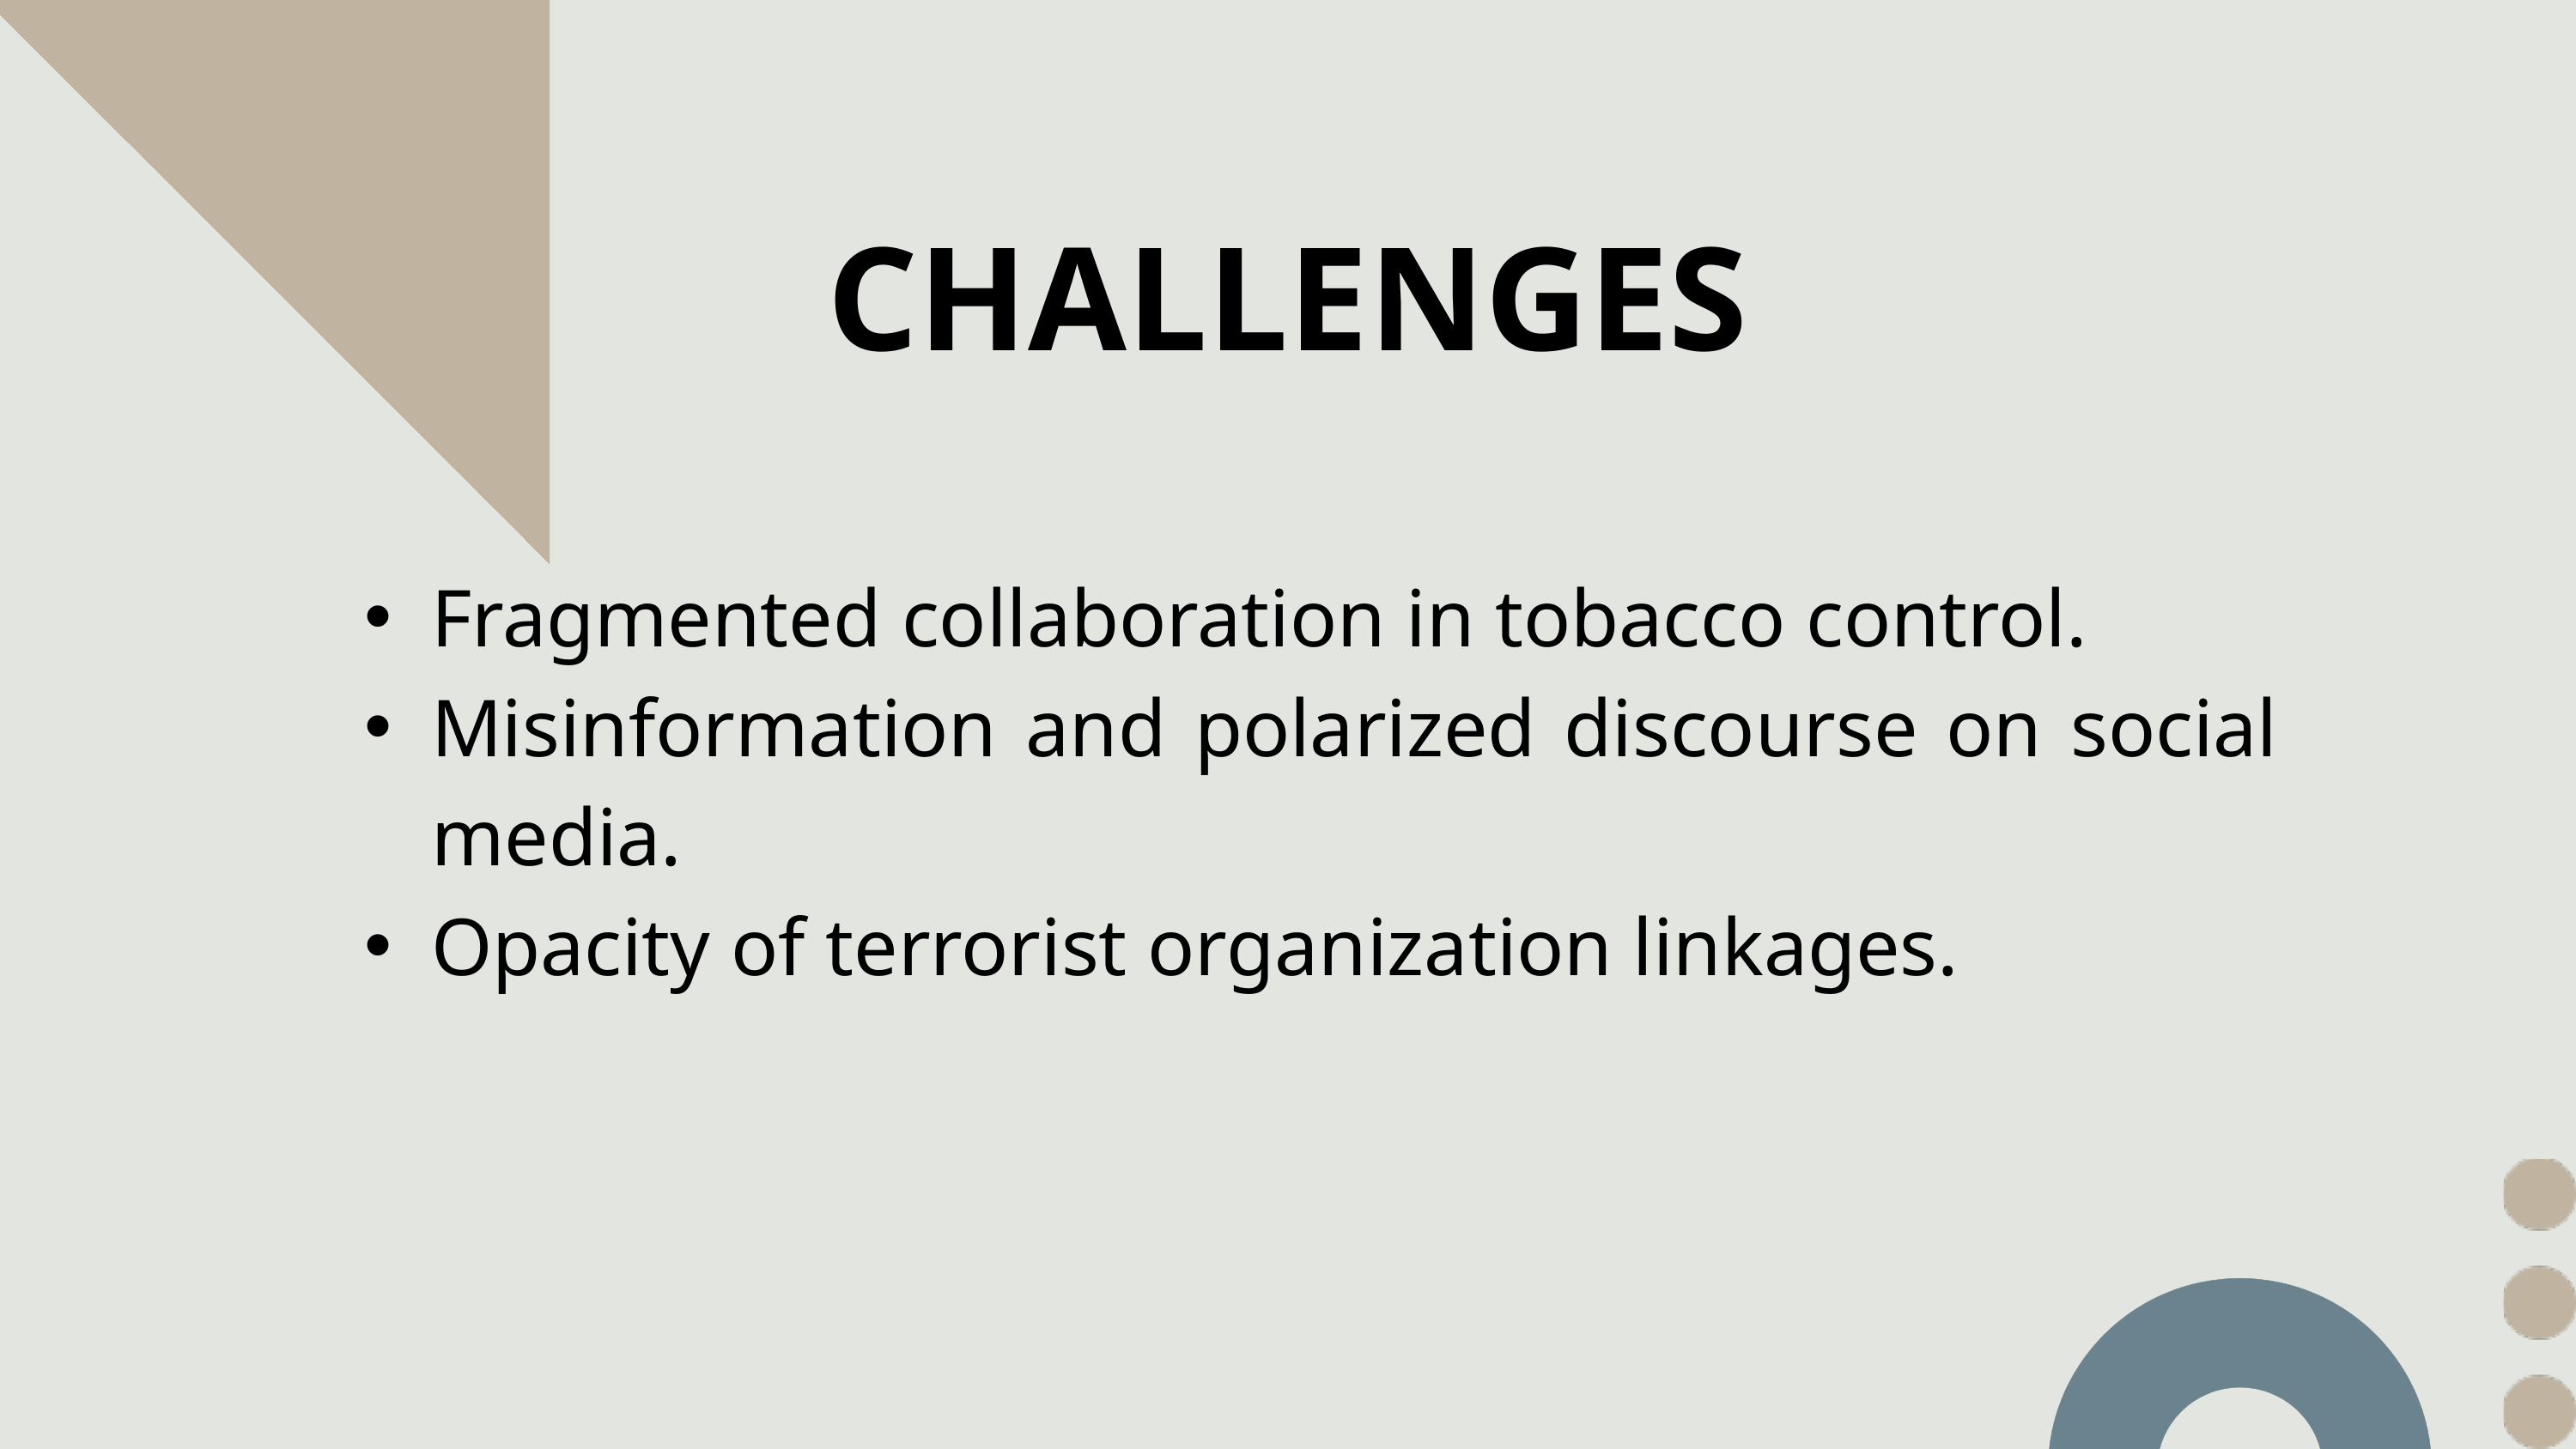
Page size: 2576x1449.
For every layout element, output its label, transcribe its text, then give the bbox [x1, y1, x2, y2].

text_box [0, 0, 550, 565]
text_box CHALLENGES [750, 264, 1826, 379]
text_box Fragmented collaboration in tobacco control. Misinformation and polarized discourse on social media. Opacity of terrorist organization linkages. [298, 552, 2278, 992]
text_box [2503, 1159, 2576, 1449]
text_box [2048, 1278, 2432, 1449]
